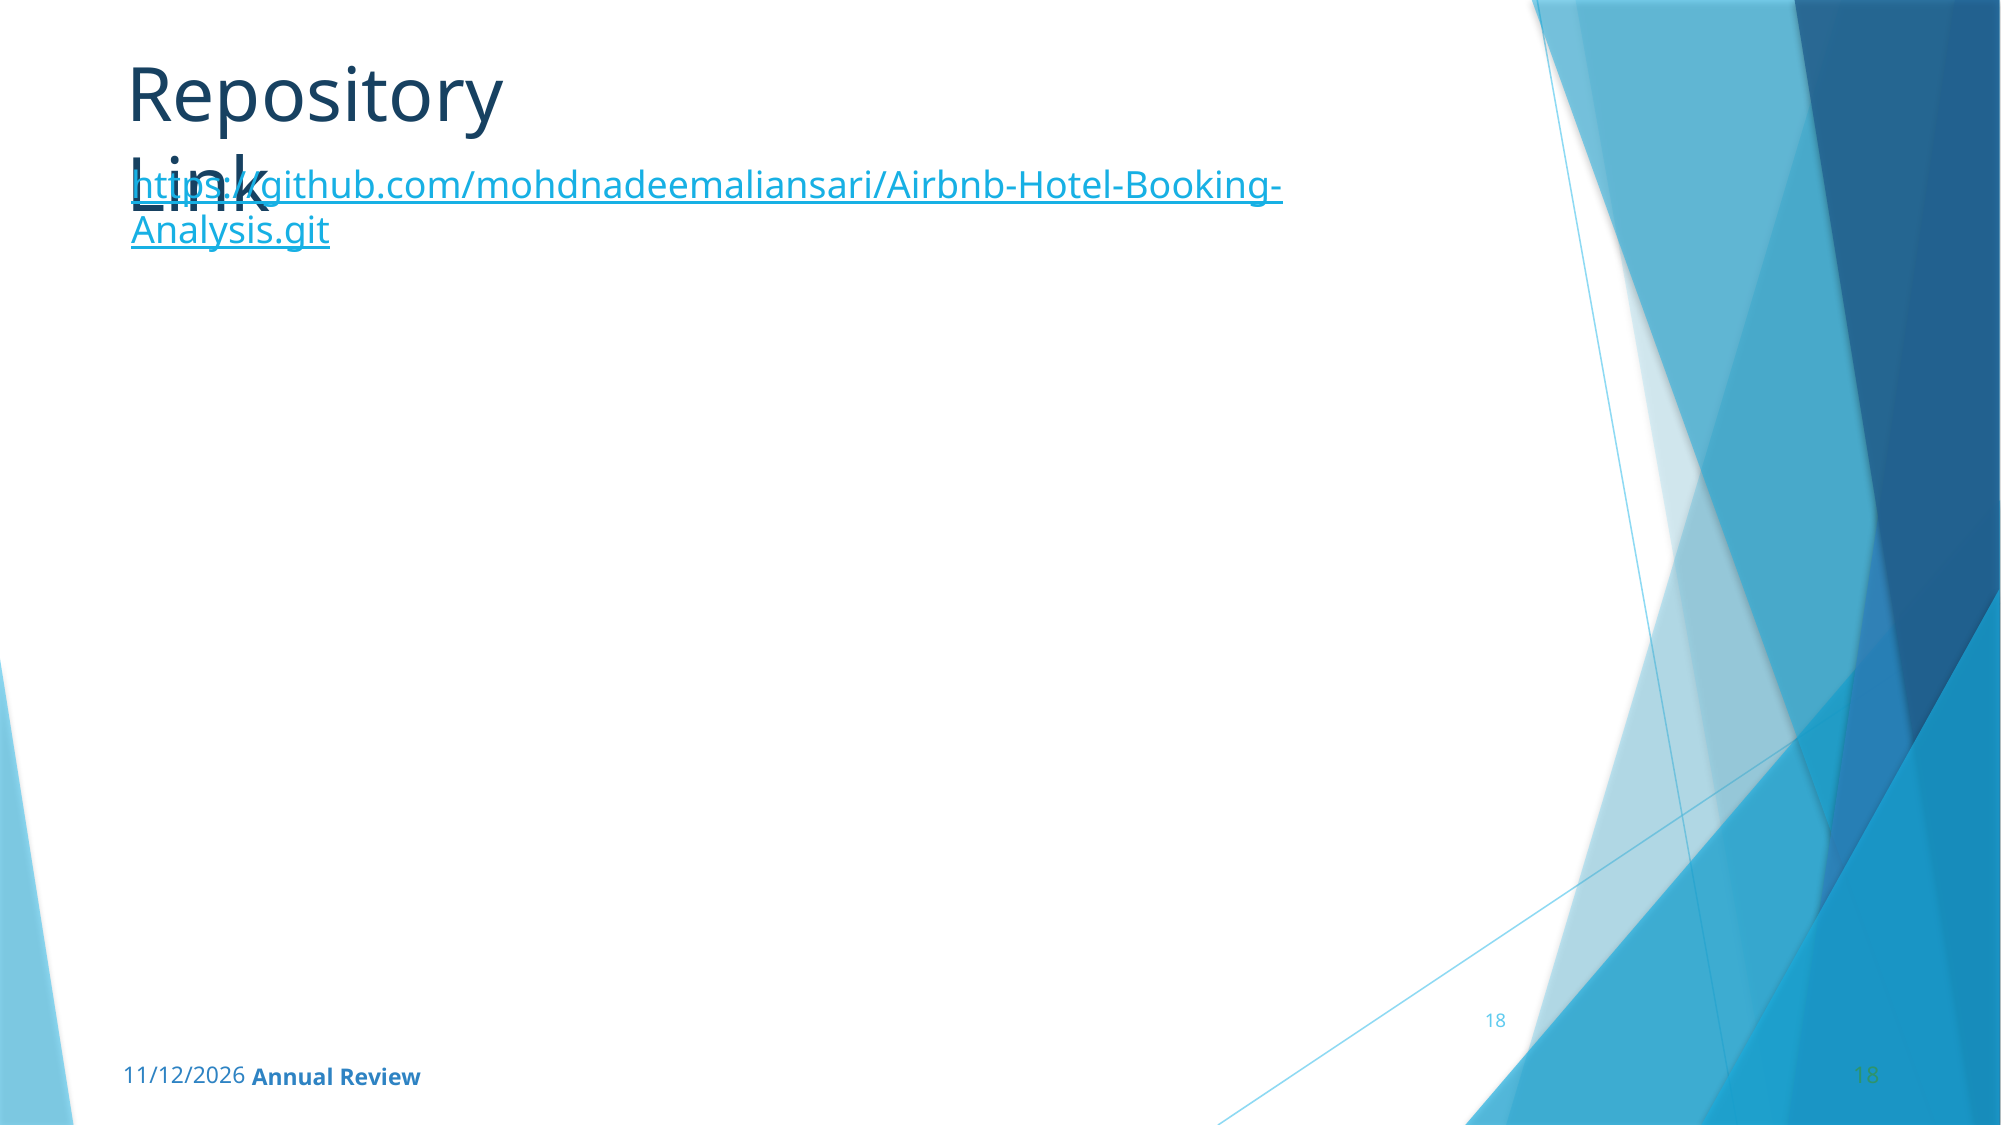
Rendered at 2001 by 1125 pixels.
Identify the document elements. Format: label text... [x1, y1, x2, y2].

slide_number 18 [1409, 991, 1522, 1051]
text_box https://github.com/mohdnadeemaliansari/Airbnb-Hotel-Booking-Analysis.git [116, 153, 1488, 259]
title Repository Link [111, 39, 677, 154]
